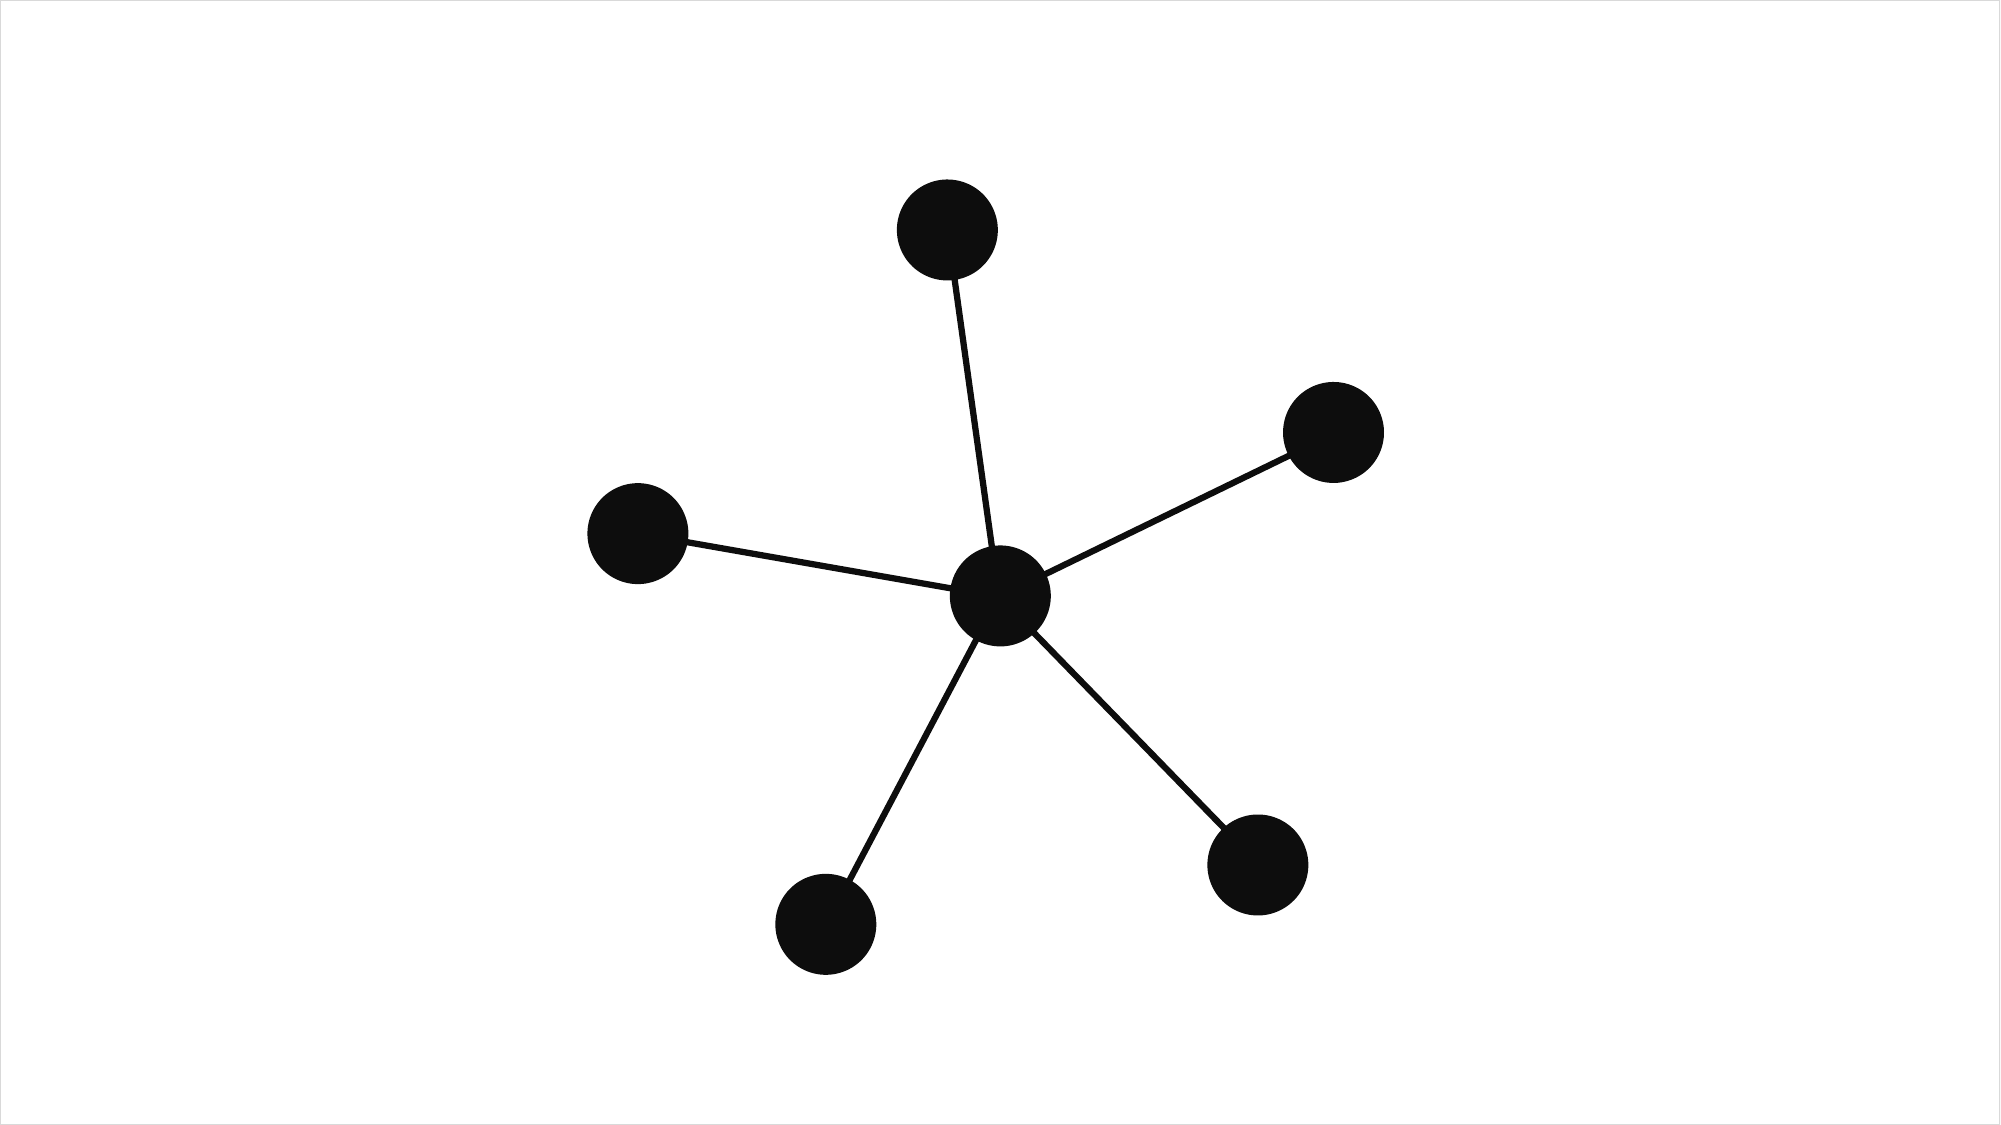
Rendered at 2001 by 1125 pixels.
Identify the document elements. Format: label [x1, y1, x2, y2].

text_box [567, 209, 1367, 973]
